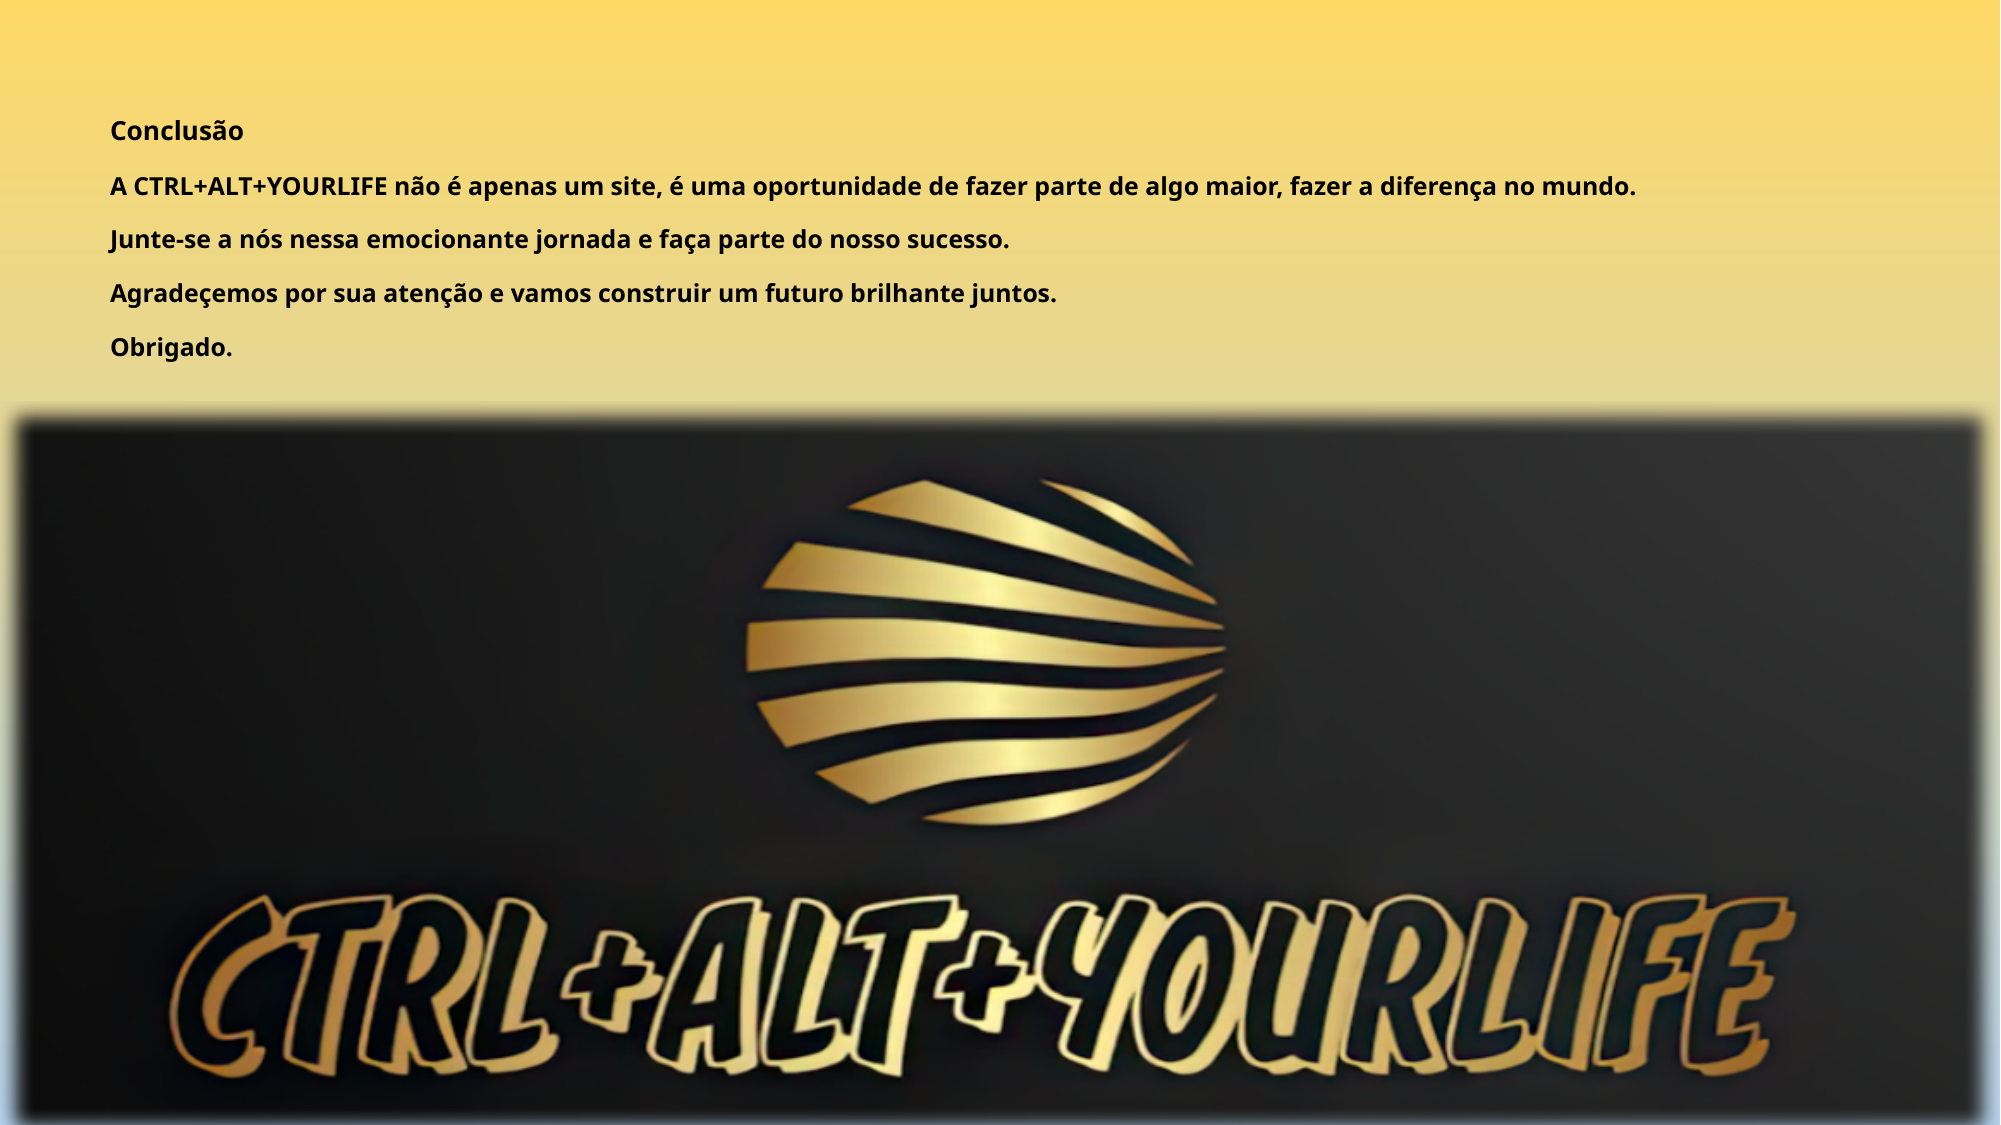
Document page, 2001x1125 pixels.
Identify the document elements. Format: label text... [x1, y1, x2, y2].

title Conclusão A CTRL+ALT+YOURLIFE não é apenas um site, é uma oportunidade de fazer parte de algo maior, fazer a diferença no mundo. Junte-se a nós nessa emocionante jornada e faça parte do nosso sucesso. Agradeçemos por sua atenção e vamos construir um futuro brilhante juntos. Obrigado. [94, 108, 1879, 401]
picture [0, 401, 2000, 1125]
